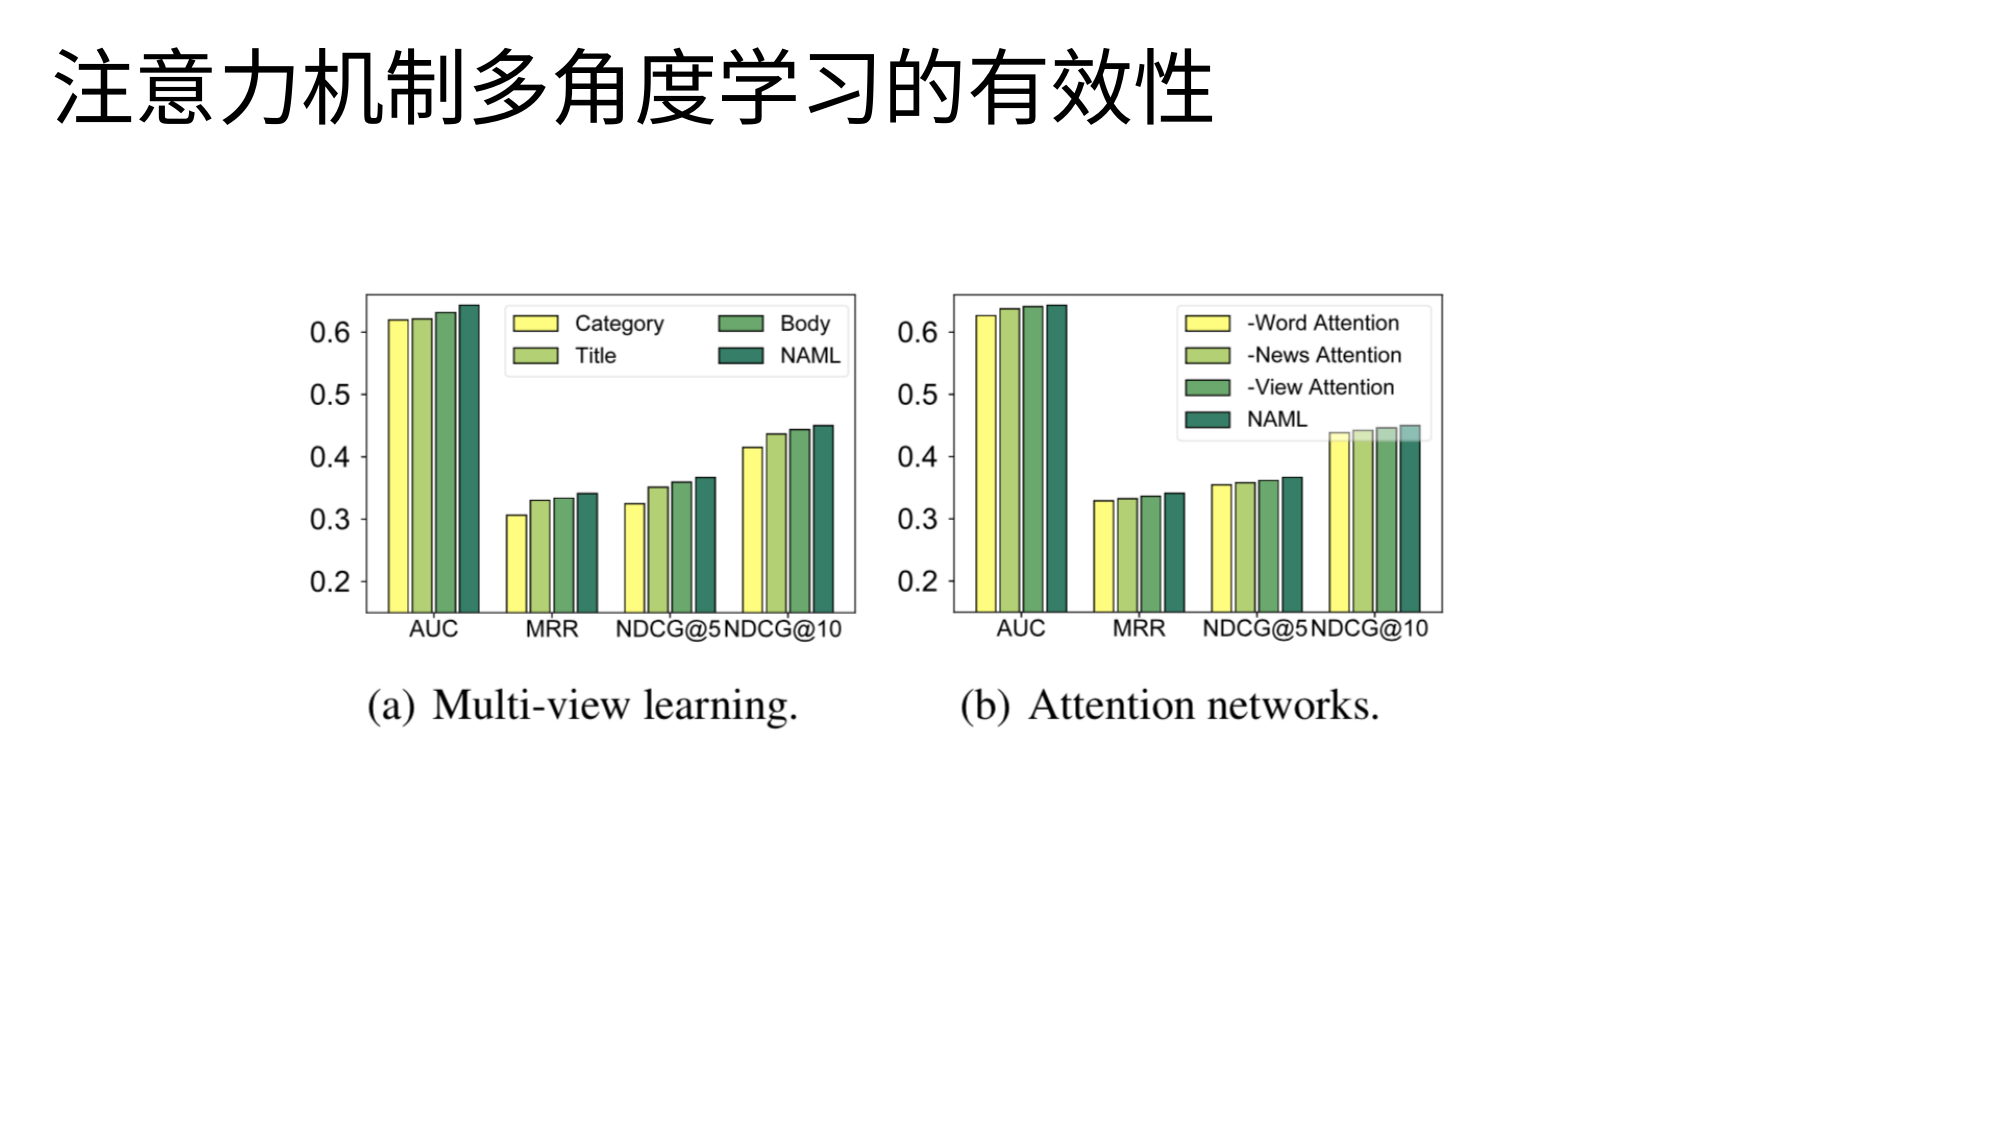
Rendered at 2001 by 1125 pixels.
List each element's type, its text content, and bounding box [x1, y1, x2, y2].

title 注意力机制多角度学习的有效性 [36, 0, 1260, 183]
picture [282, 260, 1468, 740]
